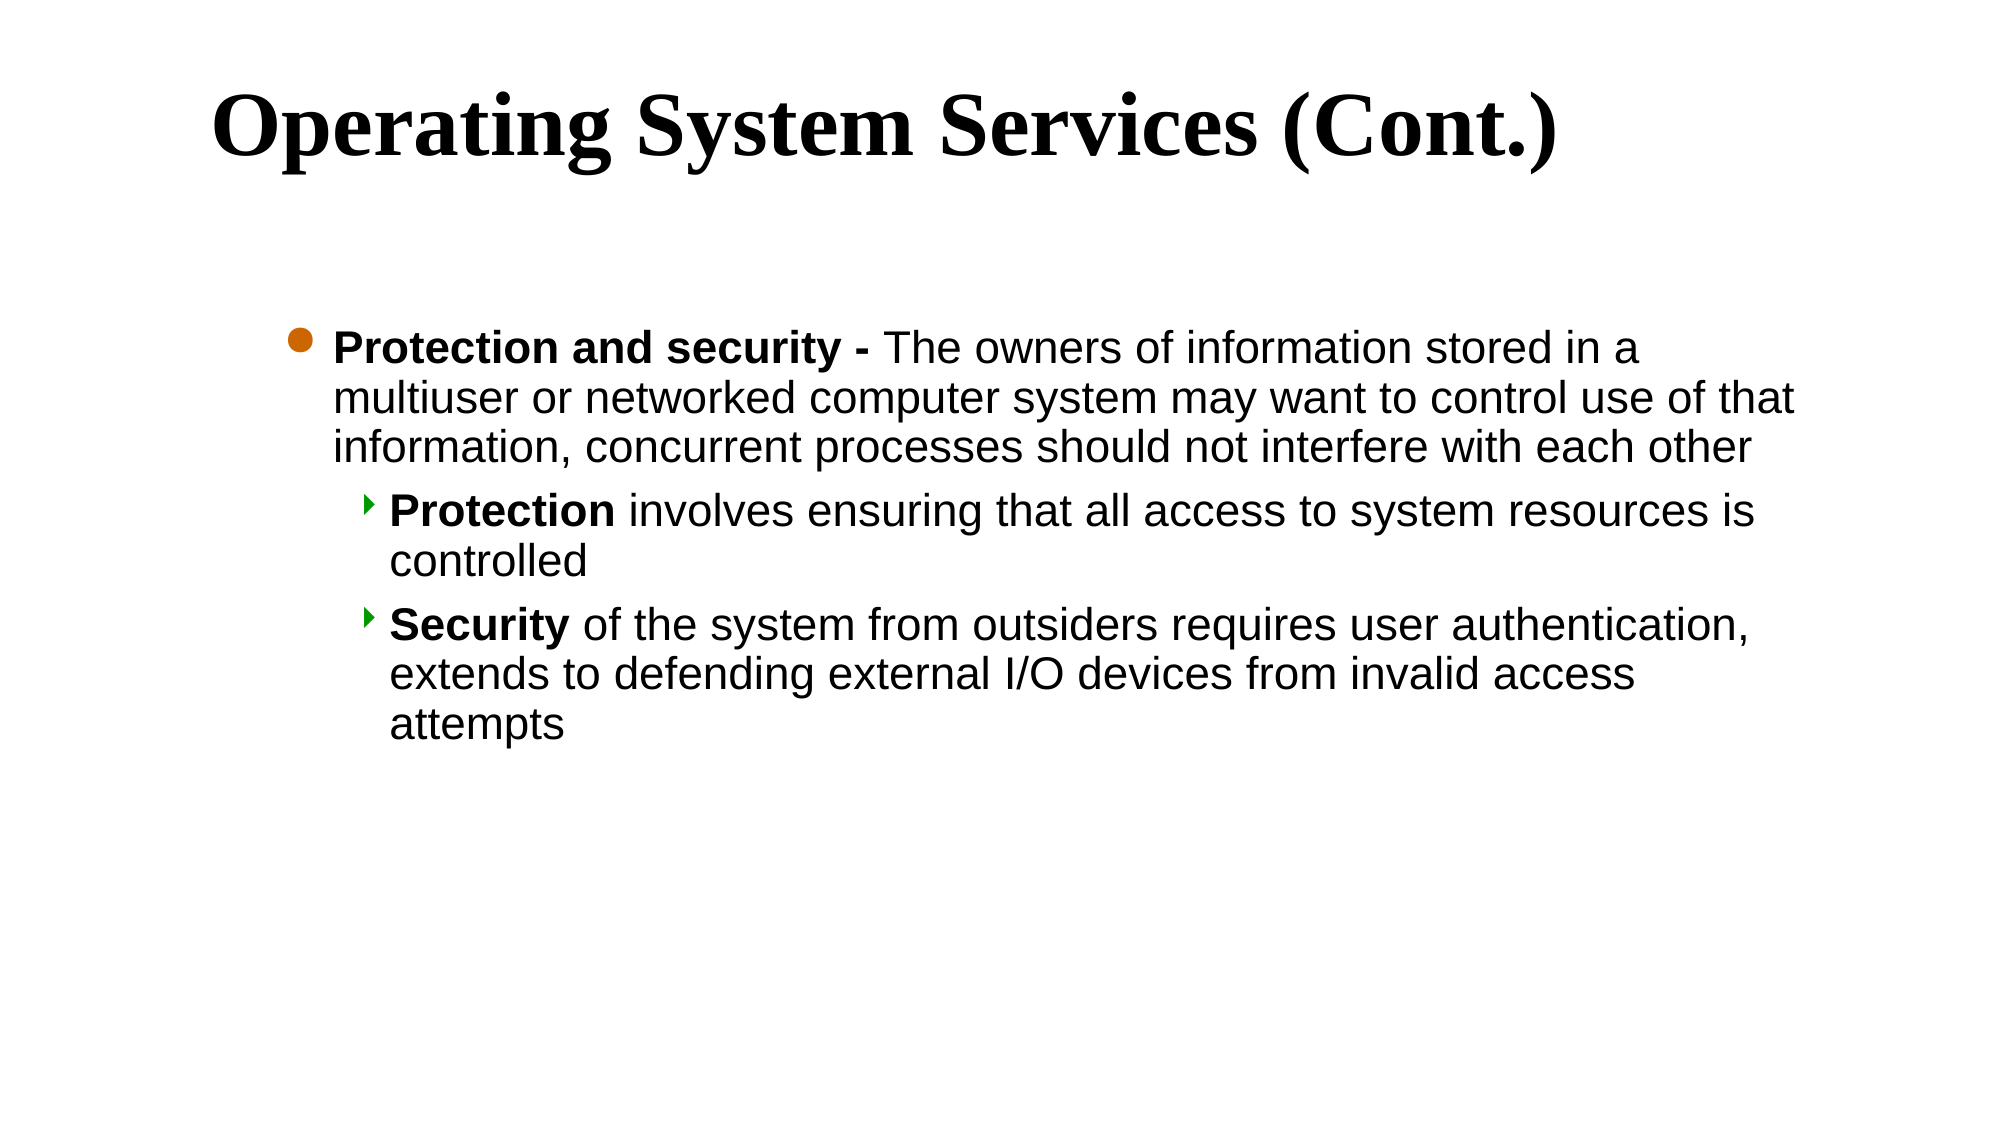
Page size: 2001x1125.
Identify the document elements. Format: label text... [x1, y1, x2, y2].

text_box Operating System Services (Cont.) [31, 86, 1741, 182]
text_box Protection and security - The owners of information stored in a multiuser or networked computer system may want to control use of that information, concurrent processes should not interfere with each other Protection involves ensuring that all access to system resources is controlled Security of the system from outsiders requires user authentication, extends to defending external I/O devices from invalid access attempts [196, 317, 1817, 1122]
